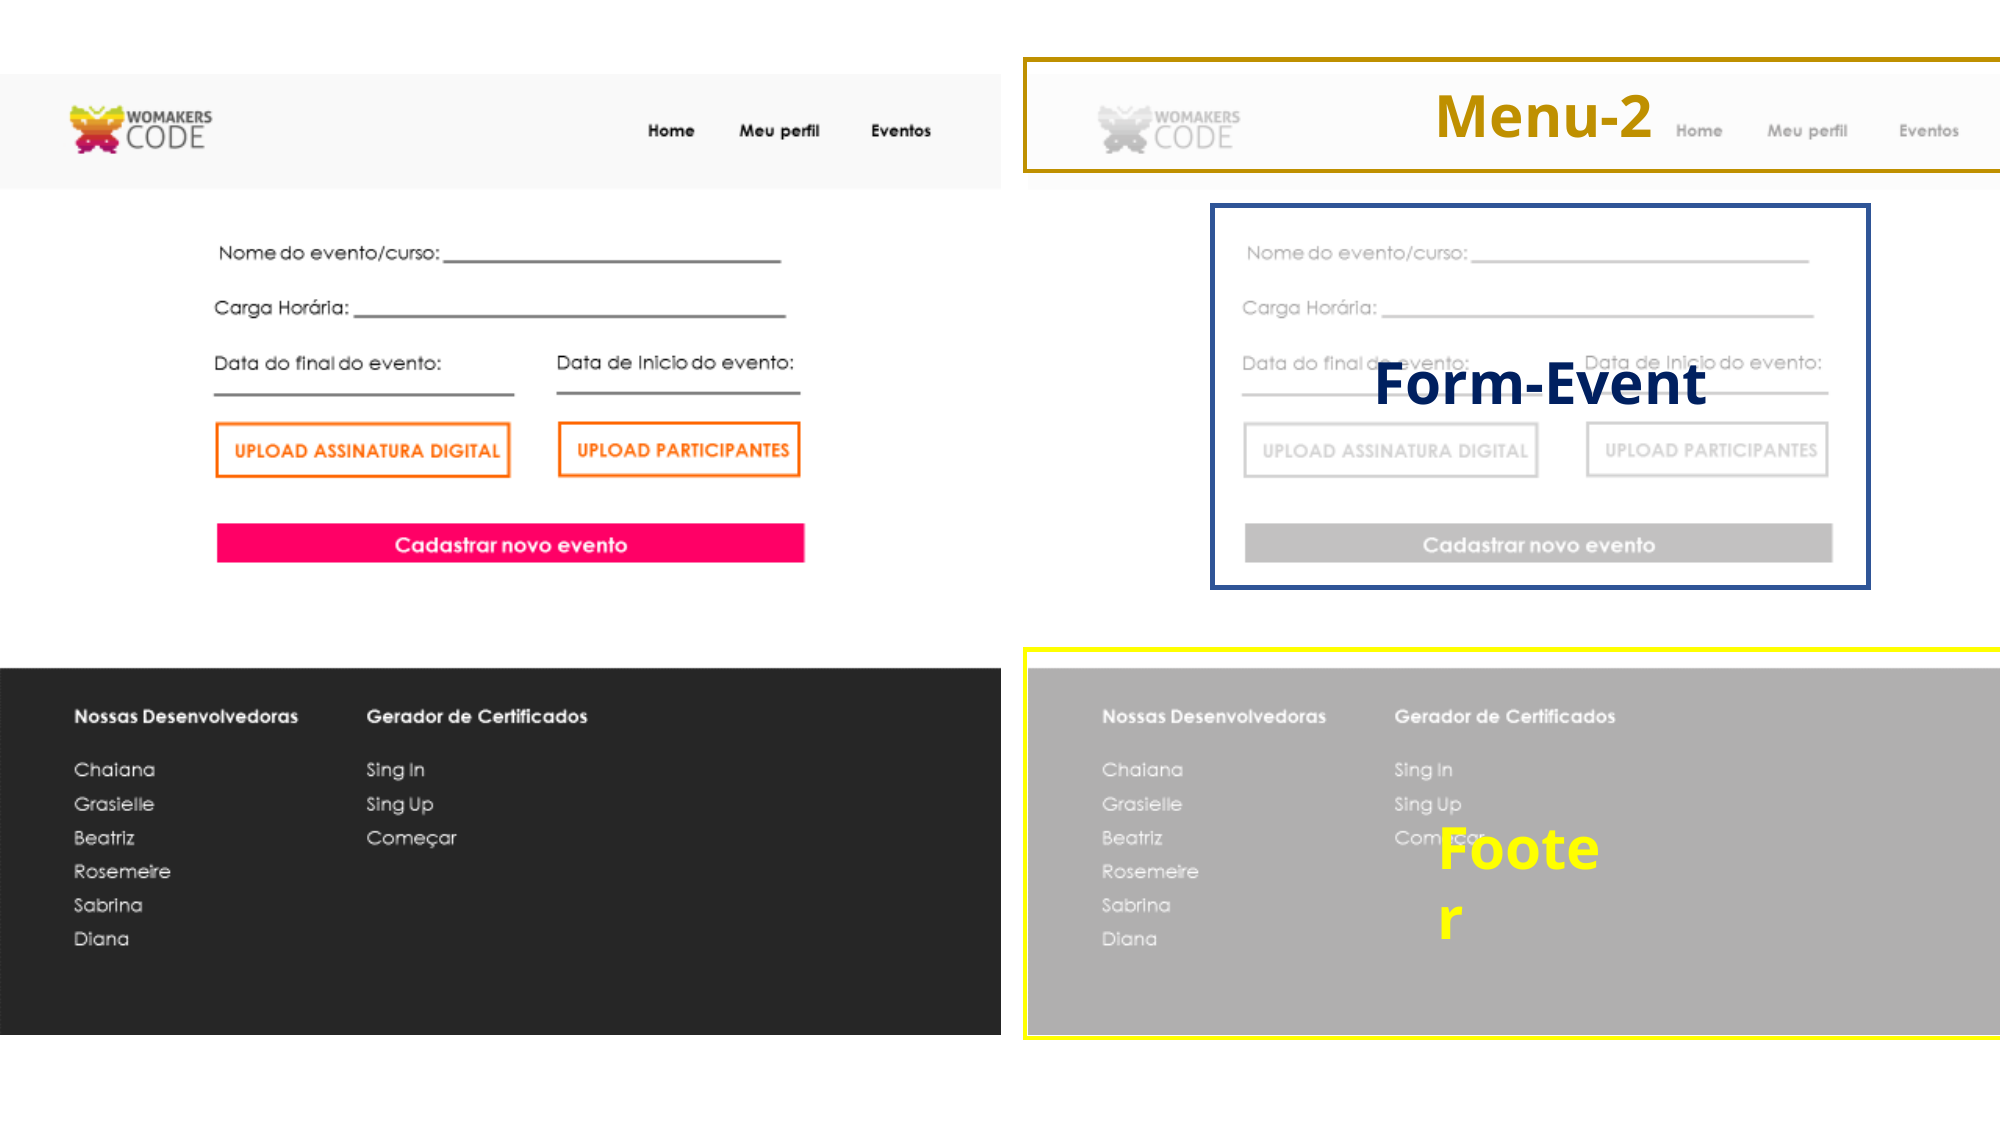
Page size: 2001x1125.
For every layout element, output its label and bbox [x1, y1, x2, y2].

text_box [0, 74, 1001, 1035]
text_box [1024, 648, 2000, 1039]
text_box [1024, 58, 2000, 172]
text_box [1028, 74, 2000, 1035]
